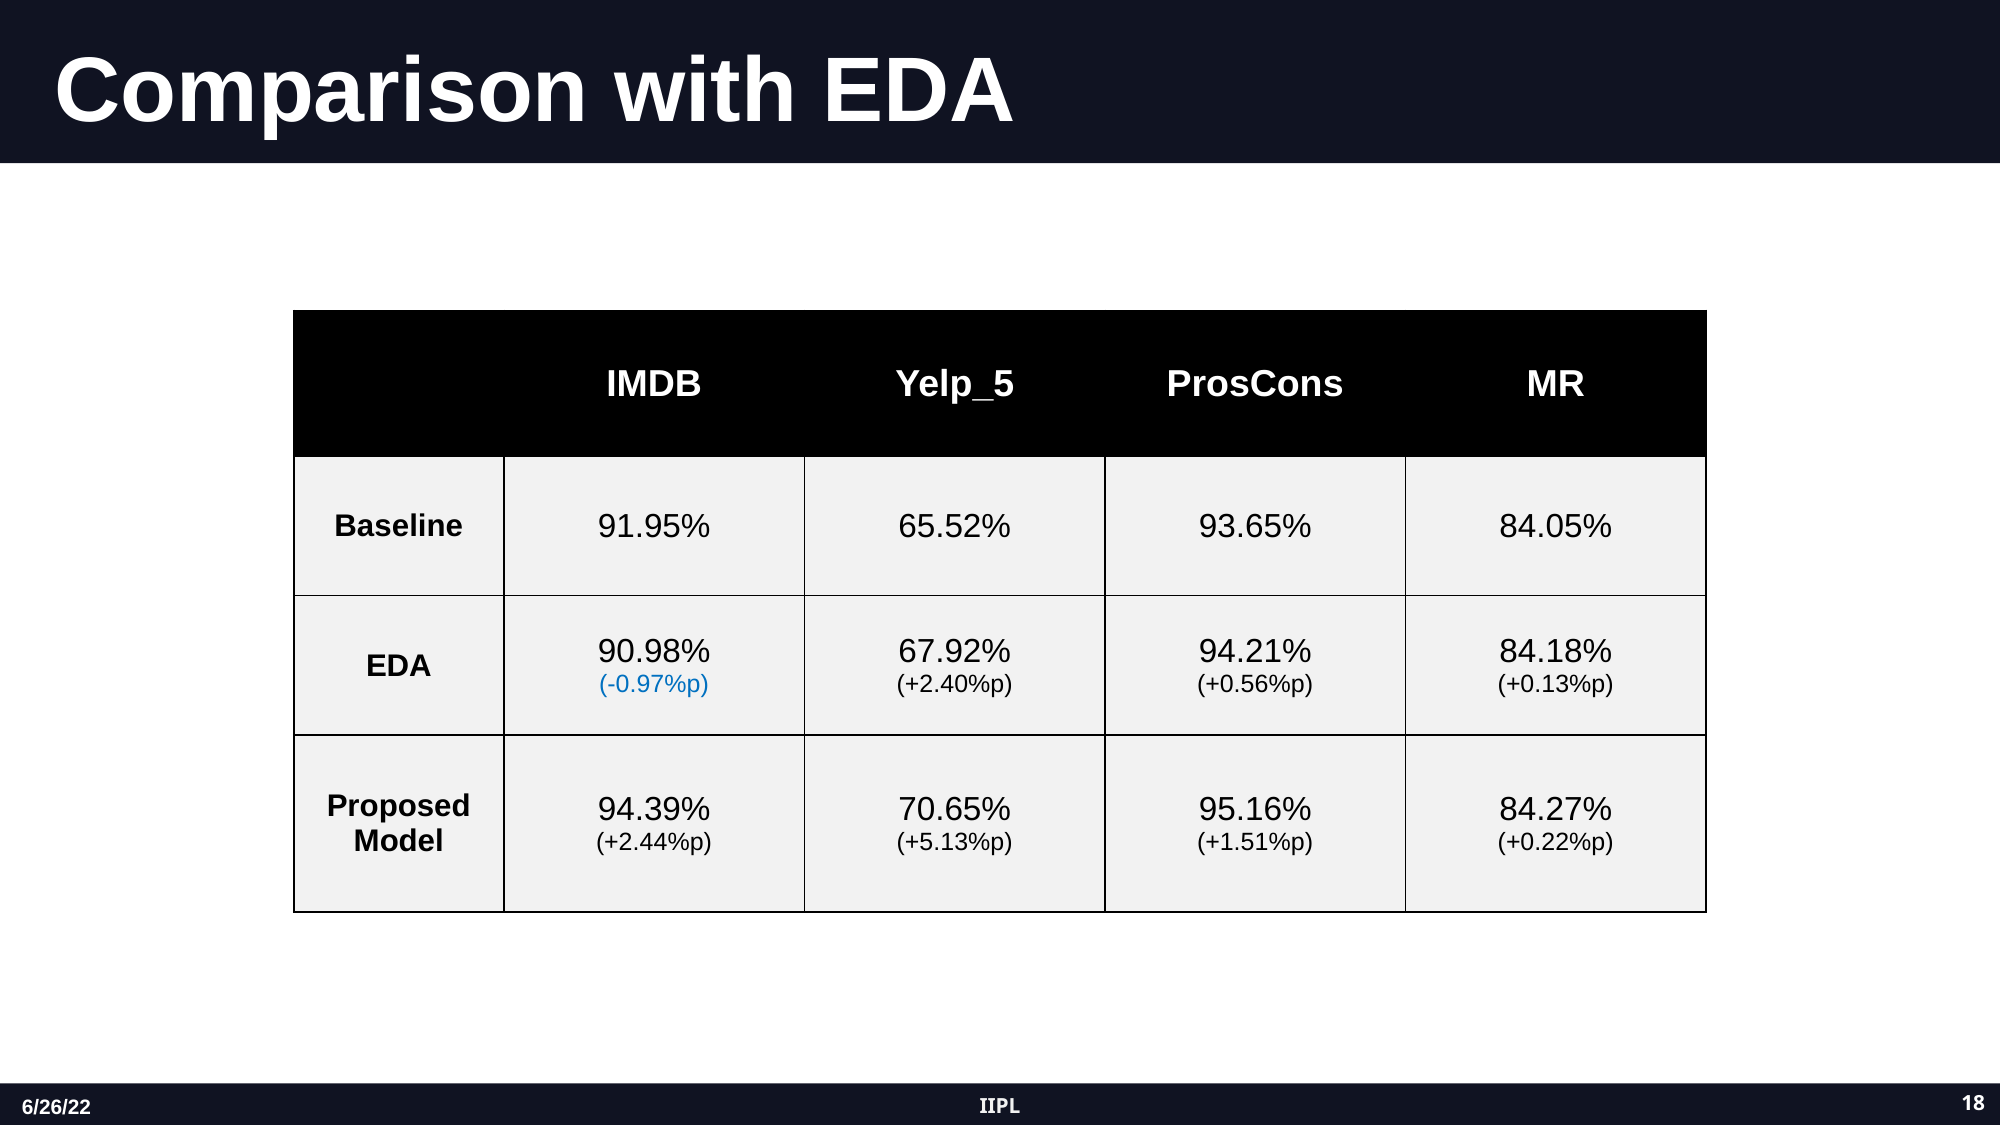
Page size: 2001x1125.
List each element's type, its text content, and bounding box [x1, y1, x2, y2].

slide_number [6, 1076, 173, 1125]
table_header [295, 311, 503, 455]
table_cell 93.65% [1106, 457, 1405, 595]
table_header ProsCons [1106, 311, 1405, 455]
slide_number ‹#› [1860, 1073, 2000, 1125]
table_cell 95.16% (+1.51%p) [1106, 736, 1405, 911]
table_cell 94.21% (+0.56%p) [1106, 596, 1405, 734]
table_cell 65.52% [805, 457, 1104, 595]
footer IIPL [662, 1074, 1338, 1125]
table_header Yelp_5 [805, 311, 1104, 455]
table_cell 90.98% (-0.97%p) [505, 596, 804, 734]
table_cell 94.39% (+2.44%p) [505, 736, 804, 911]
table_cell 84.05% [1406, 457, 1705, 595]
title Comparison with EDA [39, 34, 1945, 149]
table_header MR [1406, 311, 1705, 455]
table_cell EDA [295, 596, 503, 734]
table_cell 84.18% (+0.13%p) [1406, 596, 1705, 734]
table_cell 91.95% [505, 457, 804, 595]
table_cell 67.92% (+2.40%p) [805, 596, 1104, 734]
table_header IMDB [505, 311, 804, 455]
table_cell 84.27% (+0.22%p) [1406, 736, 1705, 911]
table_cell 70.65% (+5.13%p) [805, 736, 1104, 911]
table_cell Proposed Model [295, 736, 503, 911]
table_cell Baseline [295, 457, 503, 595]
